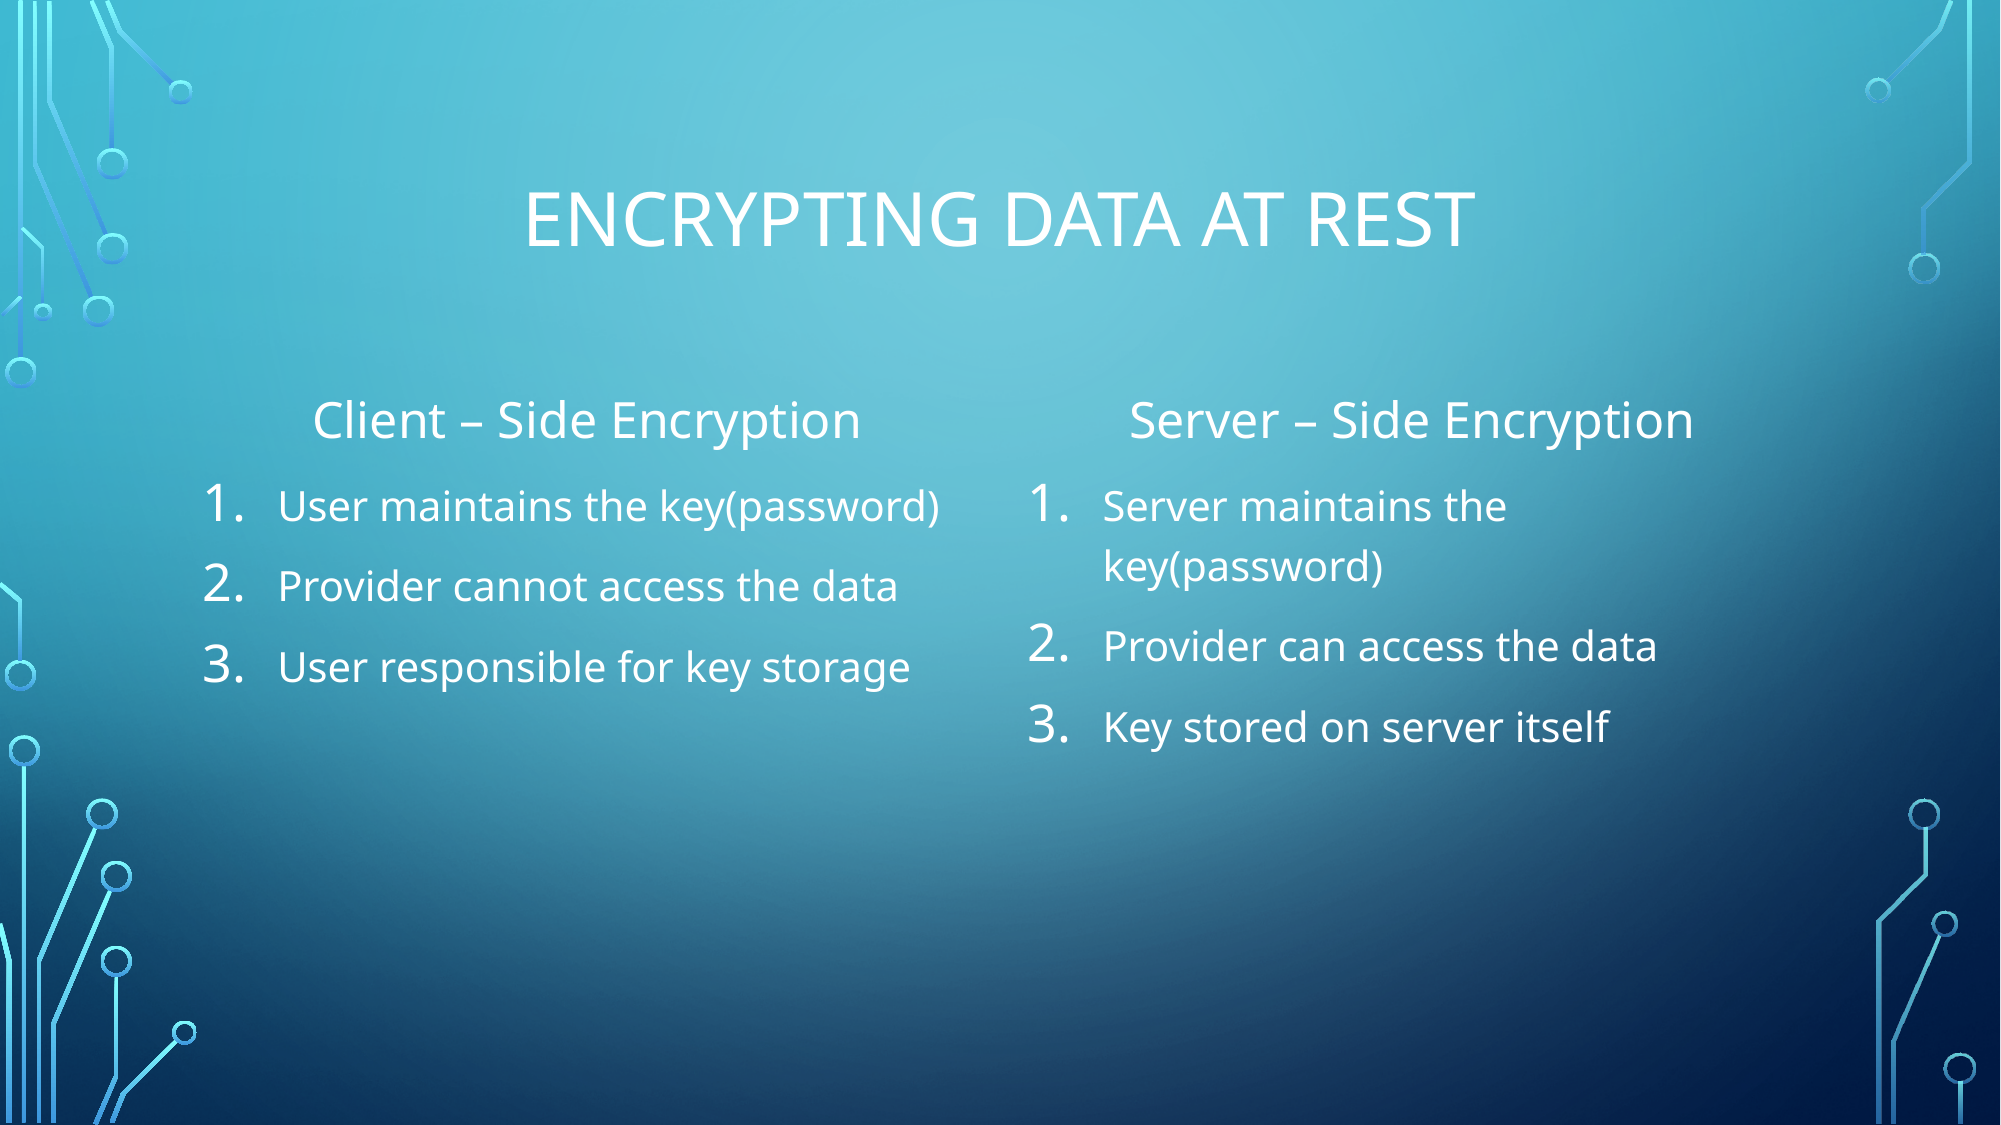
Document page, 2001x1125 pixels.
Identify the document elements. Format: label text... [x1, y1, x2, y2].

title Encrypting data at rest [187, 101, 1813, 344]
list Server – Side Encryption Server maintains the key(password) Provider can access the data Key stored on server itself [1012, 369, 1813, 950]
list Client – Side Encryption User maintains the key(password) Provider cannot access the data User responsible for key storage [187, 369, 988, 950]
